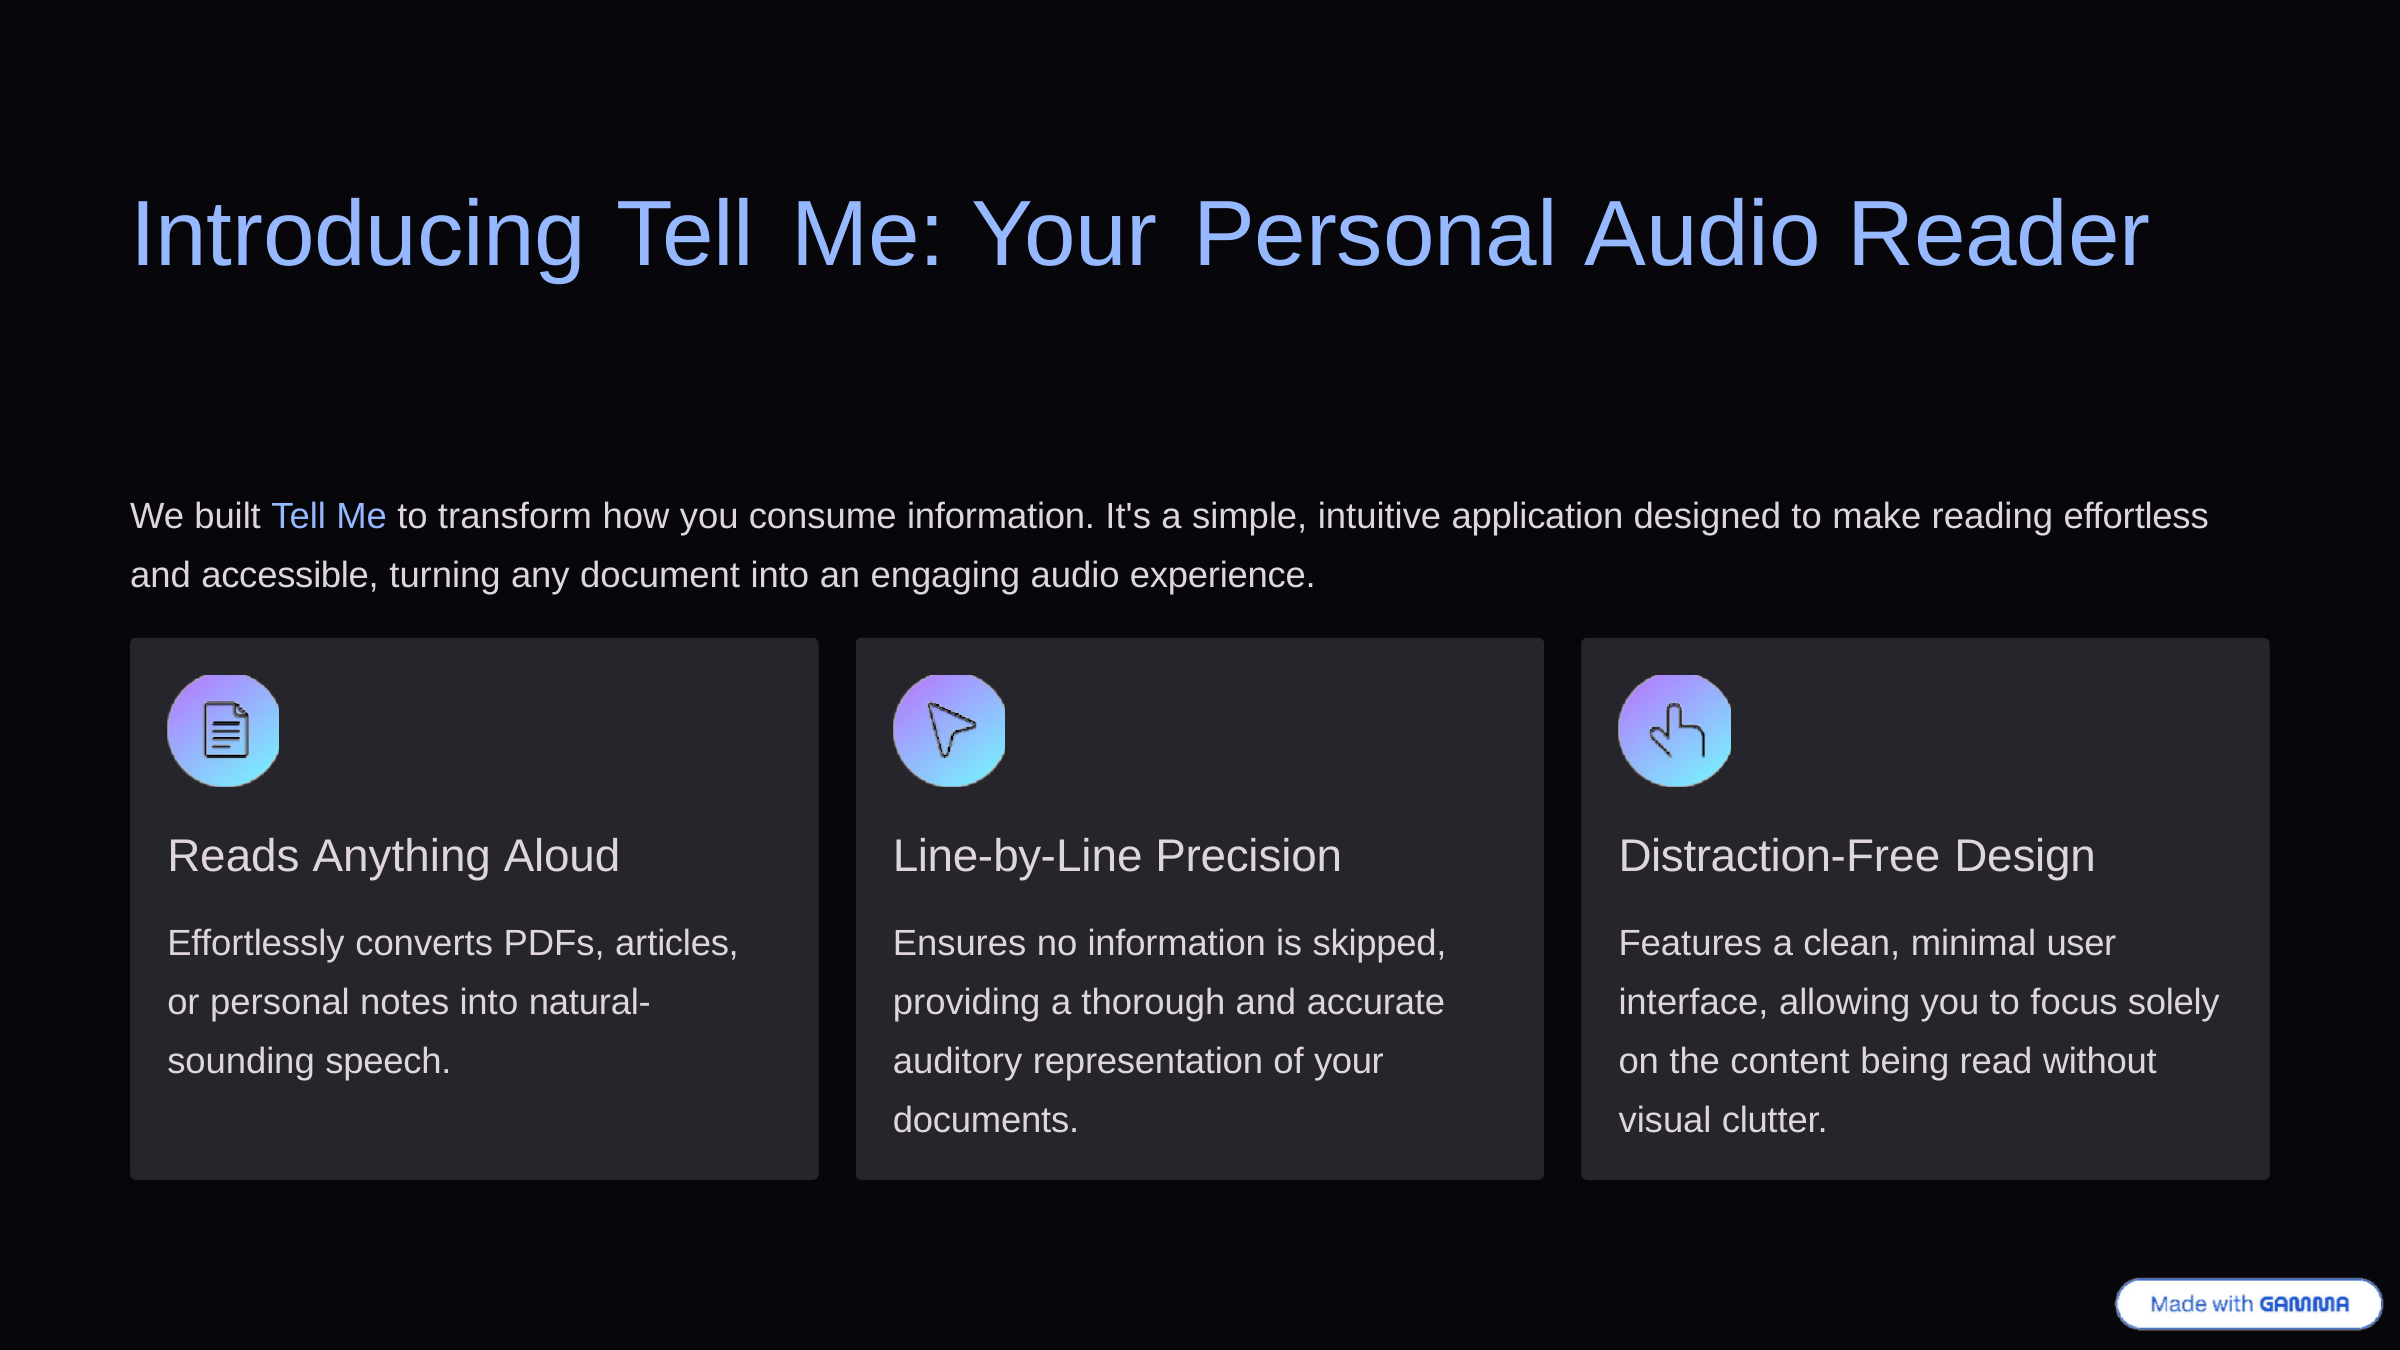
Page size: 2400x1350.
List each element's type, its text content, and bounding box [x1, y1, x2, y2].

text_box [1581, 637, 2270, 1181]
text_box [129, 637, 819, 1181]
text_box We built Tell Me to transform how you consume information. It's a simple, intuitive application designed to make reading effortless and accessible, turning any document into an engaging audio experience. [128, 474, 2220, 595]
picture [2106, 1271, 2389, 1339]
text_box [855, 637, 1545, 1181]
title Introducing Tell Me: Your Personal Audio Reader [128, 170, 2152, 398]
